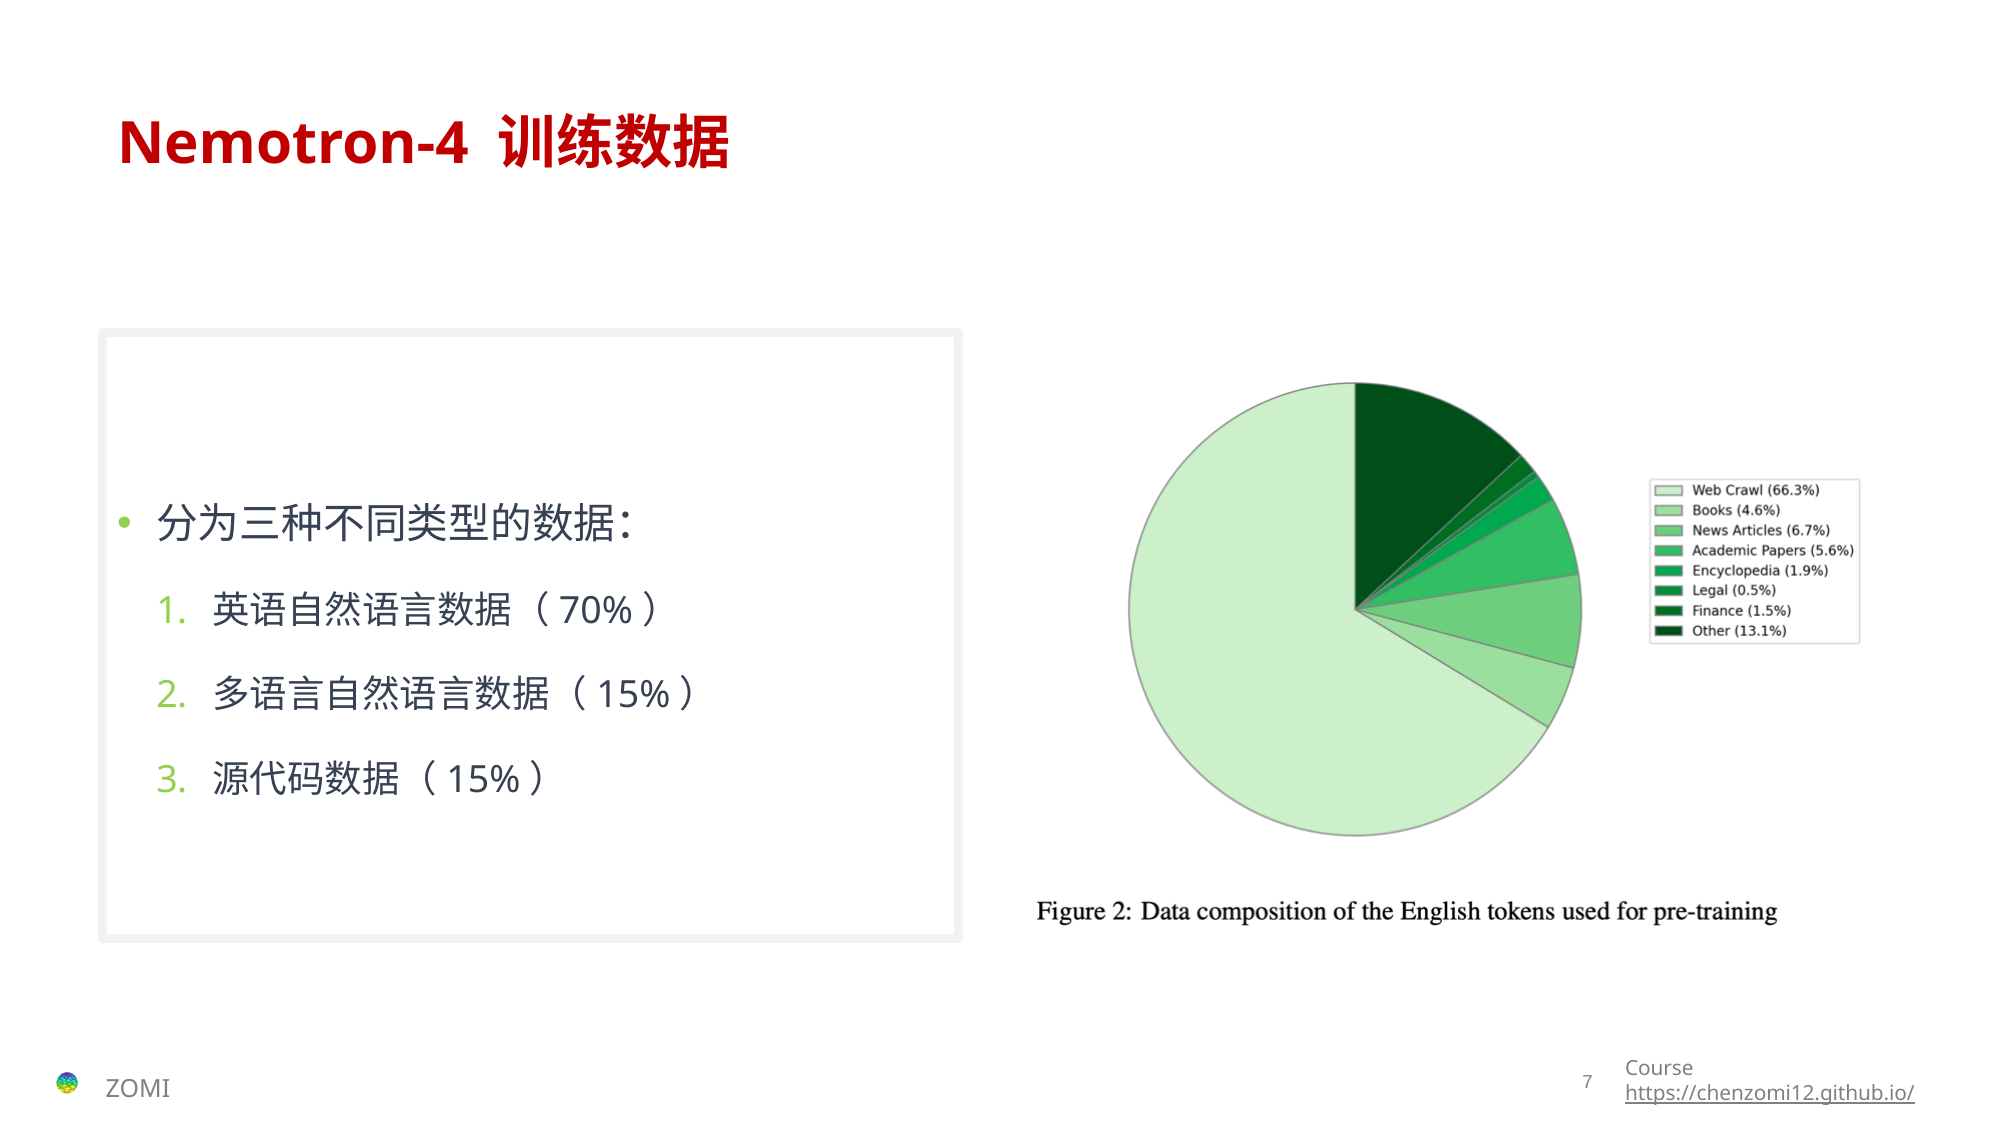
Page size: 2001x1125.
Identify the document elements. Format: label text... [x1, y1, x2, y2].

picture [57, 1073, 77, 1093]
list 分为三种不同类型的数据： 英语自然语言数据（70%） 多语言自然语言数据（15%） 源代码数据（15%） [102, 332, 959, 939]
picture [1000, 375, 1877, 939]
title Nemotron-4 训练数据 [102, 91, 1901, 189]
